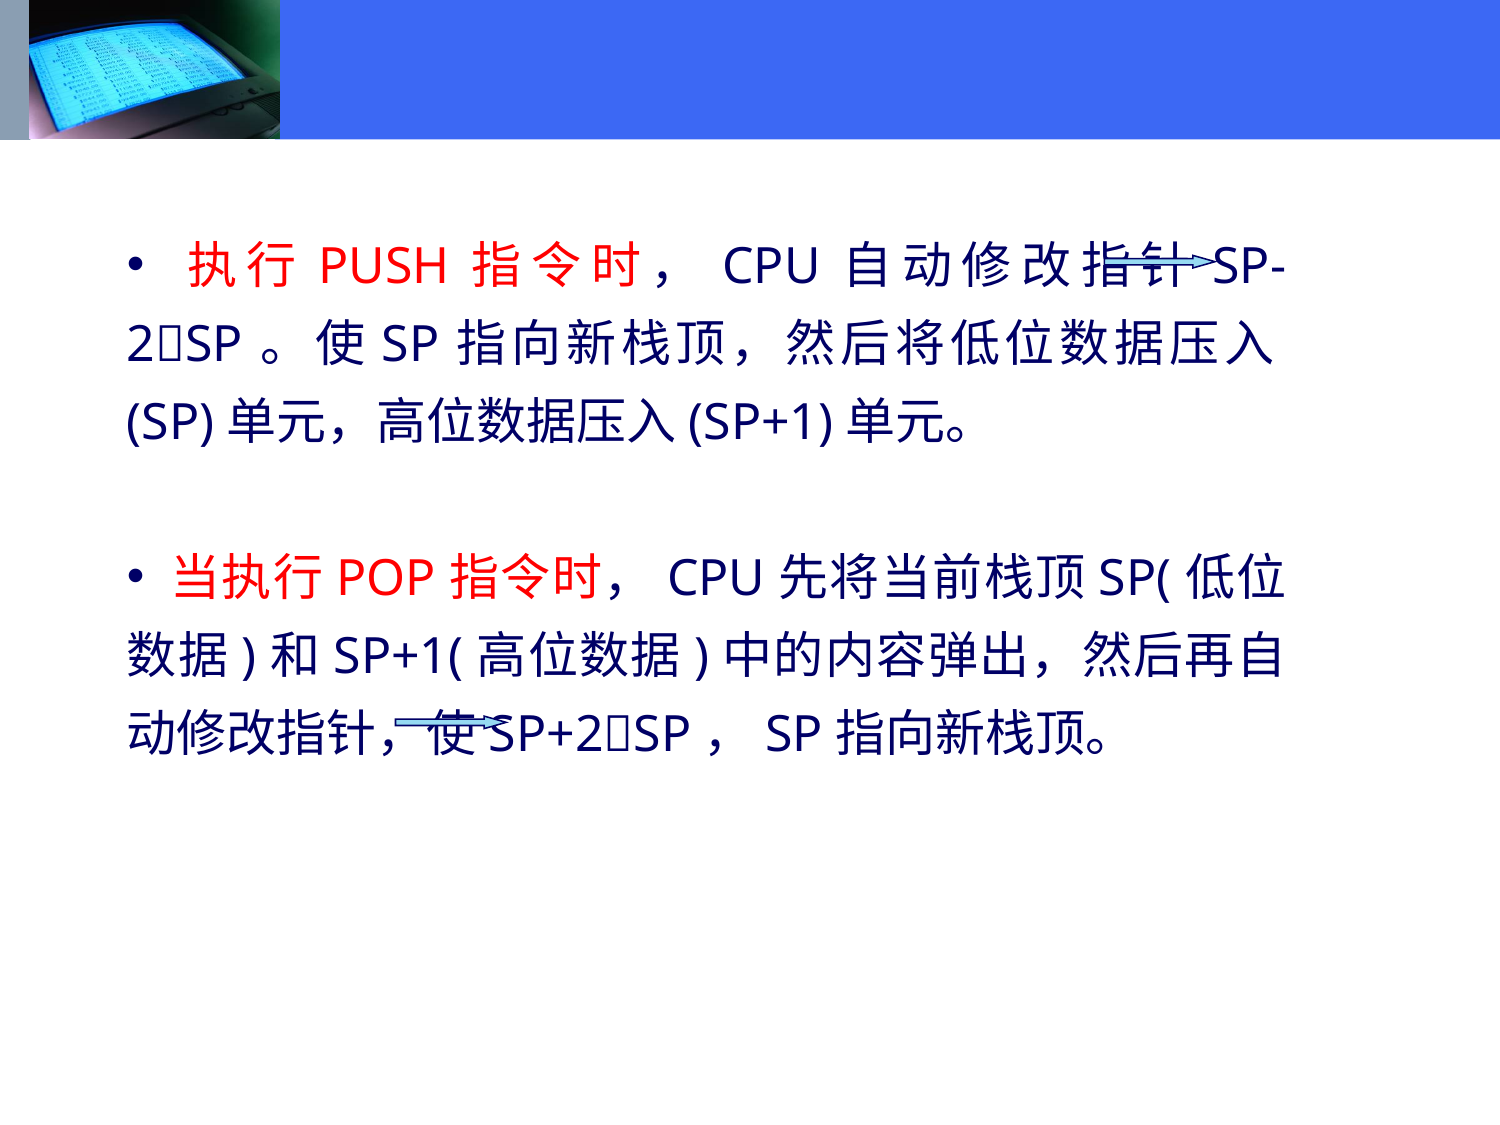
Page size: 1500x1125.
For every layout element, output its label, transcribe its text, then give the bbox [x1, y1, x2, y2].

picture [29, 0, 280, 139]
text_box [395, 716, 507, 729]
text_box 执行PUSH指令时，CPU自动修改指针SP-2􀃎SP。使SP指向新栈顶，然后将低位数据压入(SP)单元，高位数据压入(SP+1)单元。 当执行POP指令时，CPU先将当前栈顶SP(低位数据)和SP+1(高位数据)中的内容弹出，然后再自动修改指针，使SP+2􀃎SP，SP指向新栈顶。 [112, 207, 1301, 769]
text_box [1104, 255, 1216, 268]
